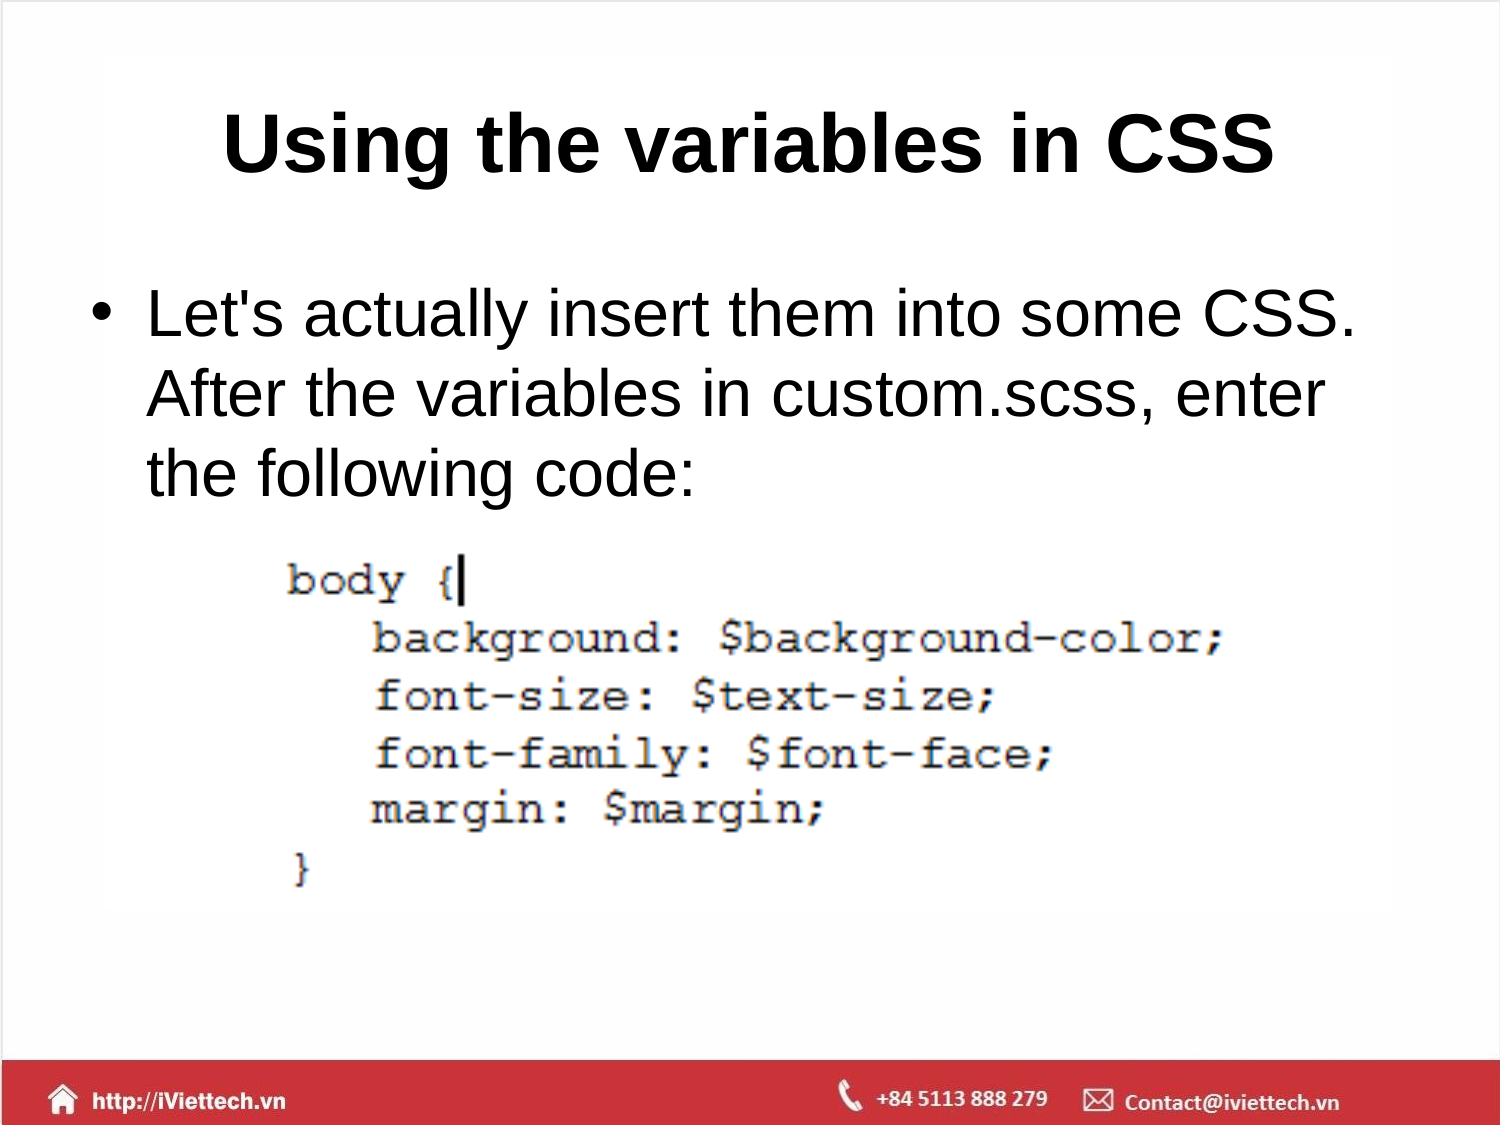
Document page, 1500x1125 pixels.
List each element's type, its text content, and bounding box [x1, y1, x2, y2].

list Let's actually insert them into some CSS. After the variables in custom.scss, enter the following code: [75, 262, 1425, 1005]
picture [0, 0, 1500, 1125]
title Using the variables in CSS [75, 45, 1425, 233]
